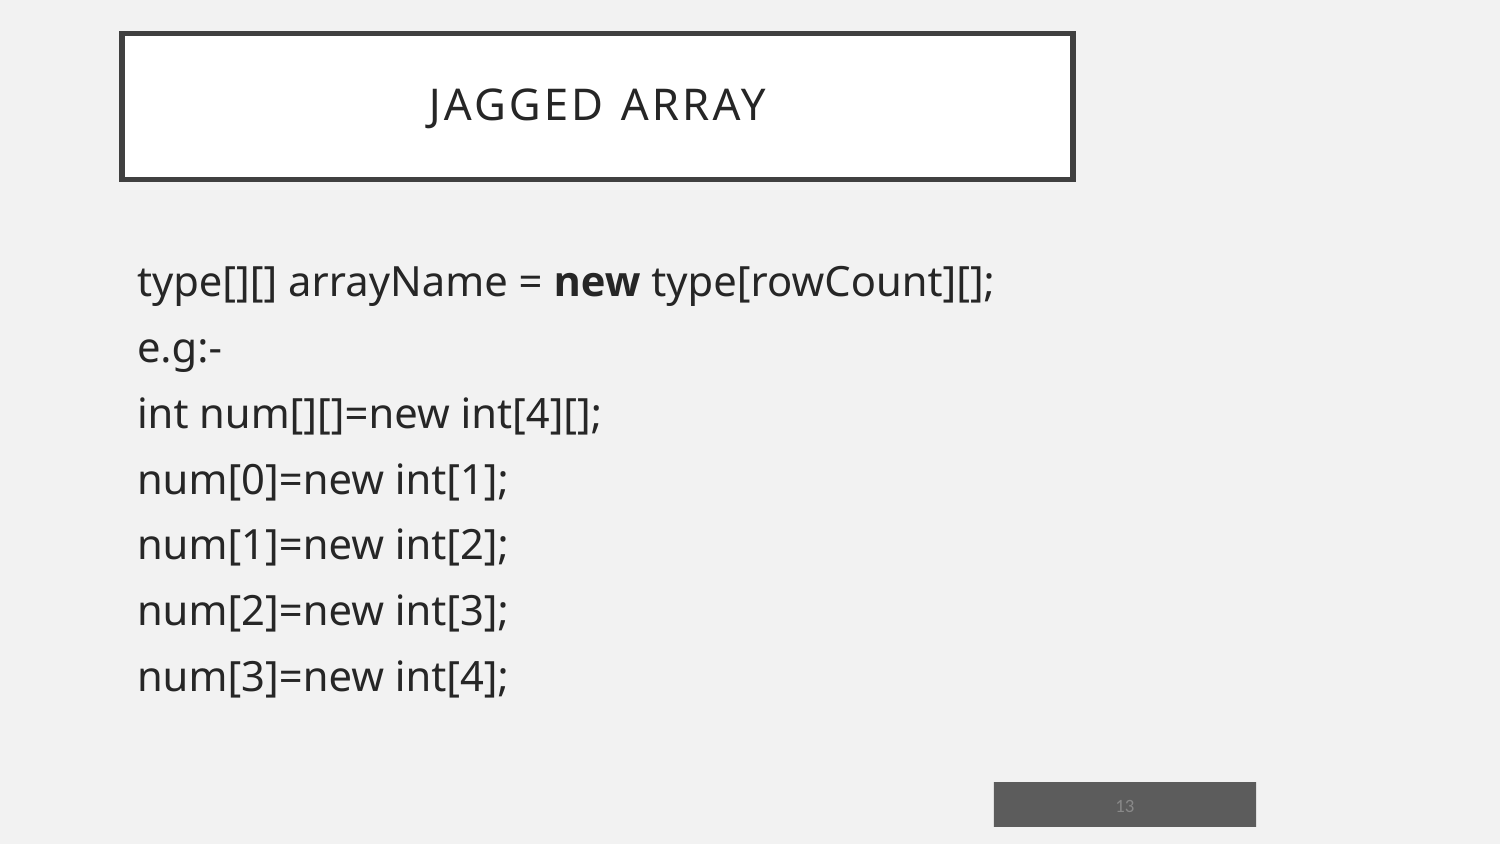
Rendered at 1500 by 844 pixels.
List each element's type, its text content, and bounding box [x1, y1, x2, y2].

slide_number 13 [993, 782, 1257, 827]
list type[][] arrayName = new type[rowCount][]; e.g:- int num[][]=new int[4][]; num[0]=new int[1]; num[1]=new int[2]; num[2]=new int[3]; num[3]=new int[4]; [122, 247, 1377, 797]
title Jagged array [119, 31, 1076, 182]
